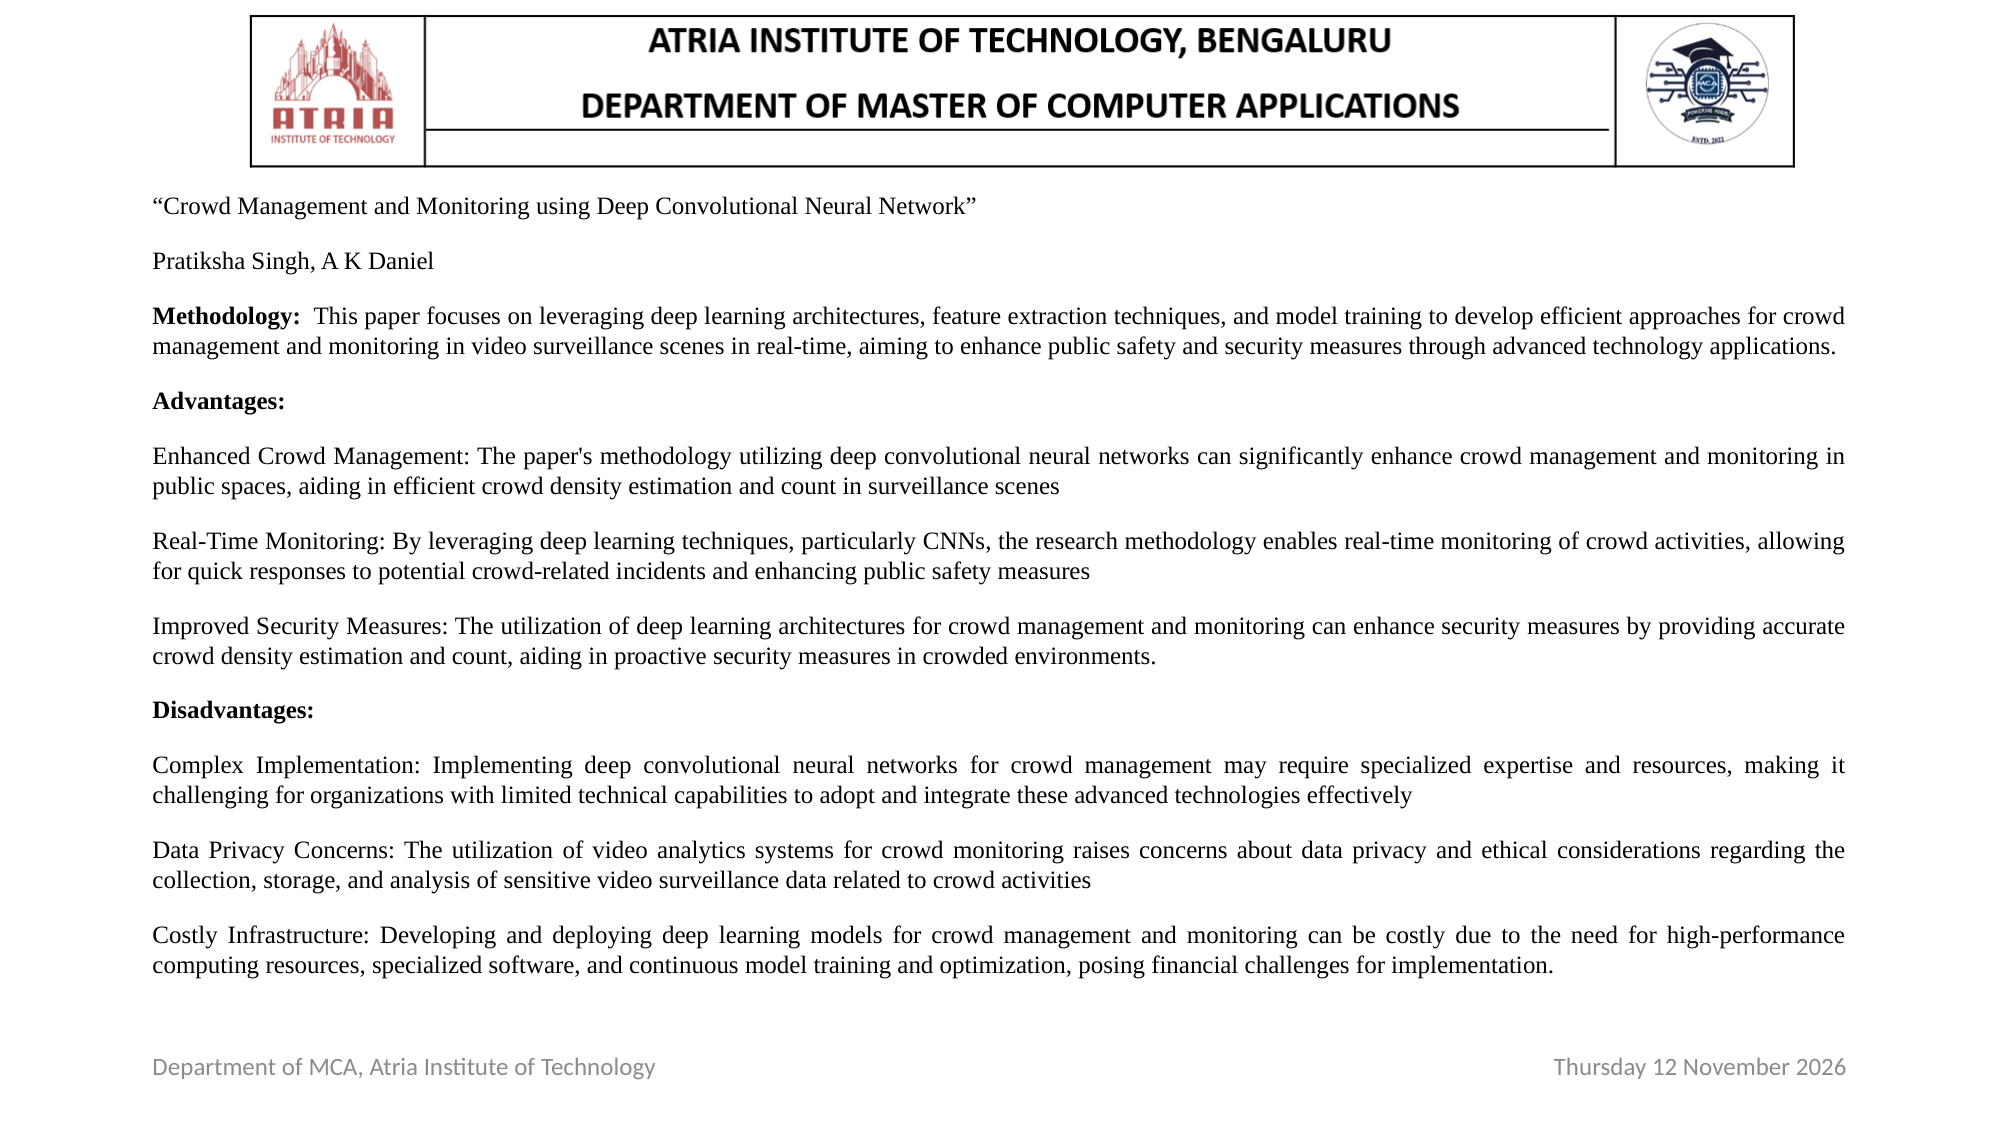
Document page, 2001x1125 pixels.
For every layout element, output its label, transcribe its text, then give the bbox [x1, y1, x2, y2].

text_box “Crowd Management and Monitoring using Deep Convolutional Neural Network” Pratiksha Singh, A K Daniel Methodology: This paper focuses on leveraging deep learning architectures, feature extraction techniques, and model training to develop efficient approaches for crowd management and monitoring in video surveillance scenes in real-time, aiming to enhance public safety and security measures through advanced technology applications. Advantages: Enhanced Crowd Management: The paper's methodology utilizing deep convolutional neural networks can significantly enhance crowd management and monitoring in public spaces, aiding in efficient crowd density estimation and count in surveillance scenes Real-Time Monitoring: By leveraging deep learning techniques, particularly CNNs, the research methodology enables real-time monitoring of crowd activities, allowing for quick responses to potential crowd-related incidents and enhancing public safety measures Improved Security Measures: The utilization of deep learning architectures for crowd management and monitoring can enhance security measures by providing accurate crowd density estimation and count, aiding in proactive security measures in crowded environments. Disadvantages: Complex Implementation: Implementing deep convolutional neural networks for crowd management may require specialized expertise and resources, making it challenging for organizations with limited technical capabilities to adopt and integrate these advanced technologies effectively Data Privacy Concerns: The utilization of video analytics systems for crowd monitoring raises concerns about data privacy and ethical considerations regarding the collection, storage, and analysis of sensitive video surveillance data related to crowd activities Costly Infrastructure: Developing and deploying deep learning models for crowd management and monitoring can be costly due to the need for high-performance computing resources, specialized software, and continuous model training and optimization, posing financial challenges for implementation. [137, 182, 1863, 1066]
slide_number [1412, 1066, 1863, 1096]
footer Department of MCA, Atria Institute of Technology [137, 1066, 813, 1096]
picture [249, 5, 1796, 169]
